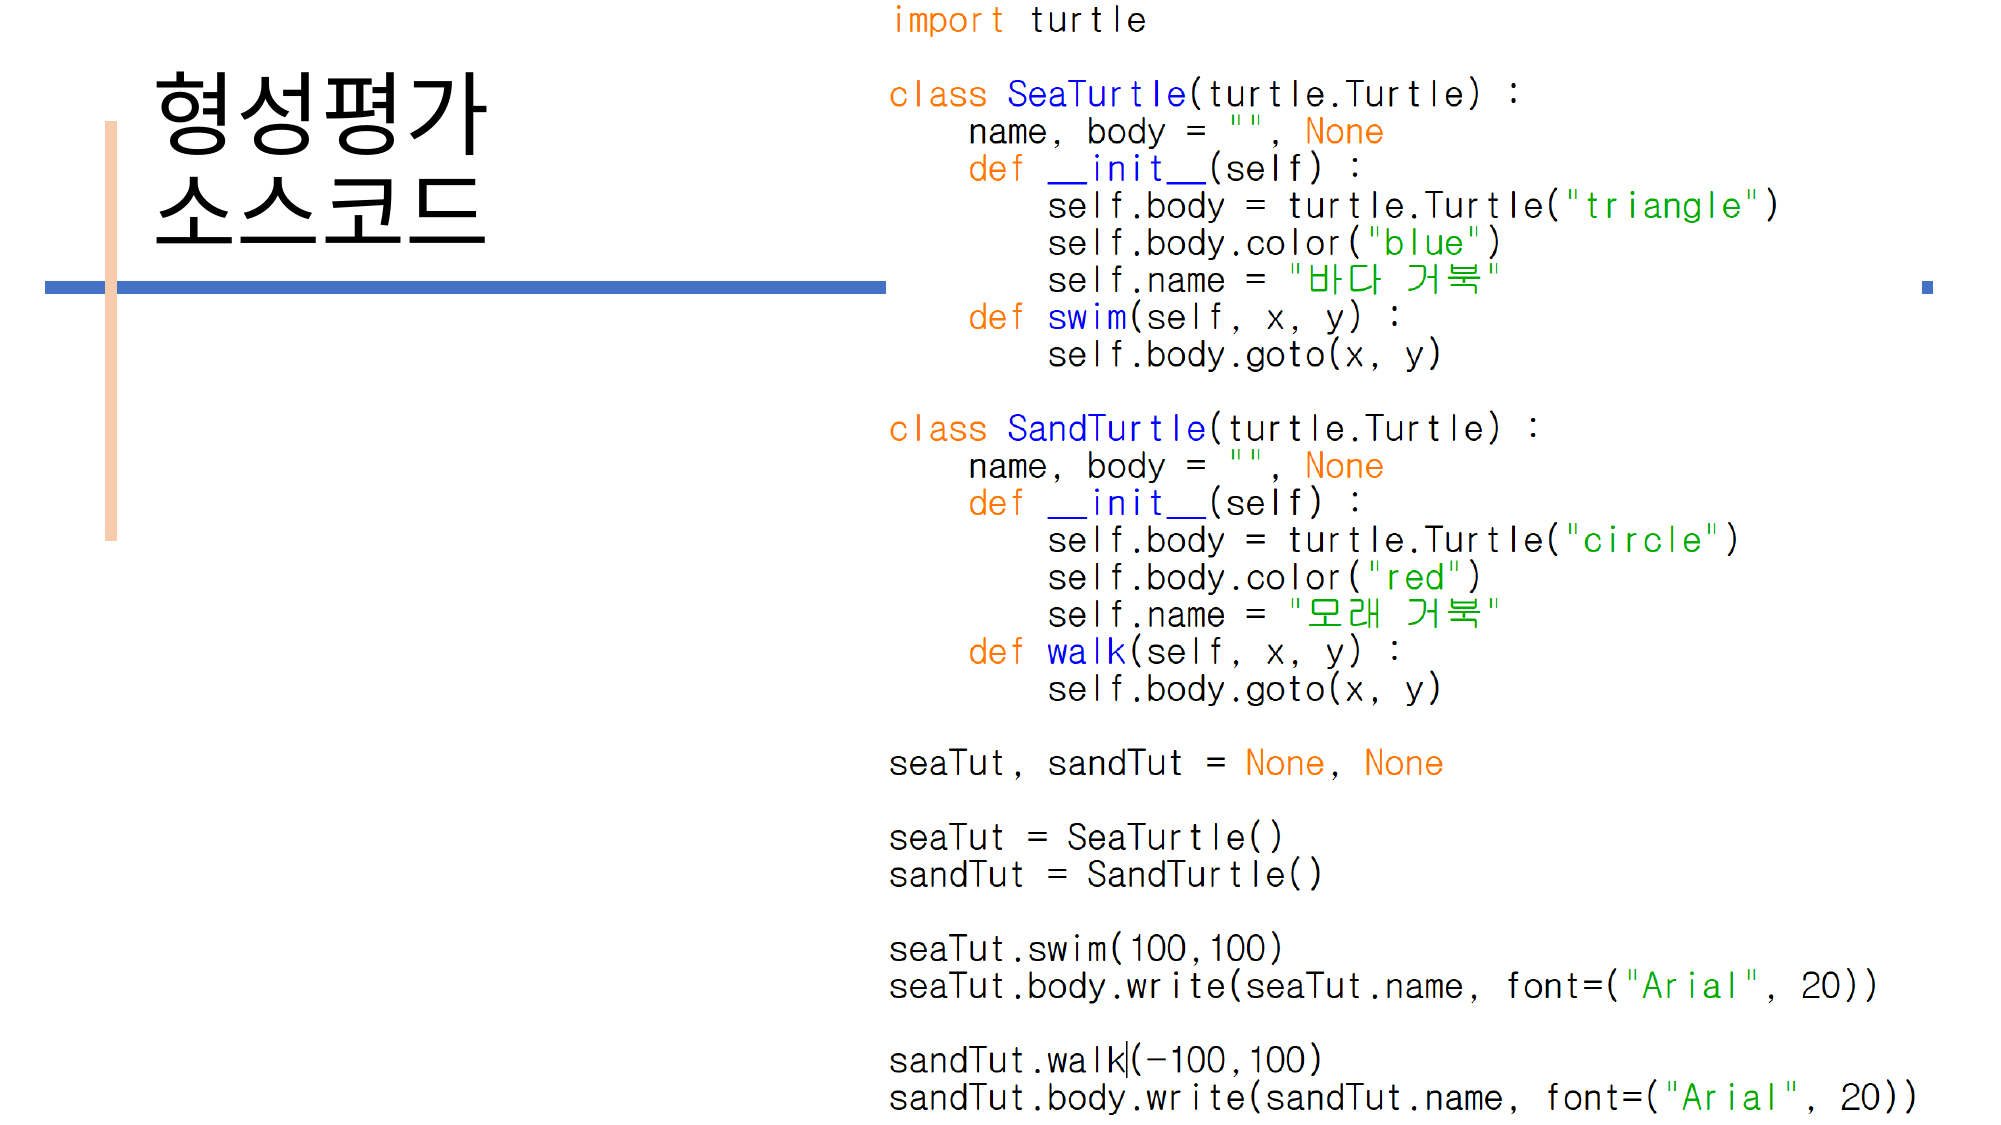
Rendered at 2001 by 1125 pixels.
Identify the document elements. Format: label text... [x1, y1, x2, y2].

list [886, 0, 1922, 1125]
title 형성평가 소스코드 [137, 59, 886, 278]
